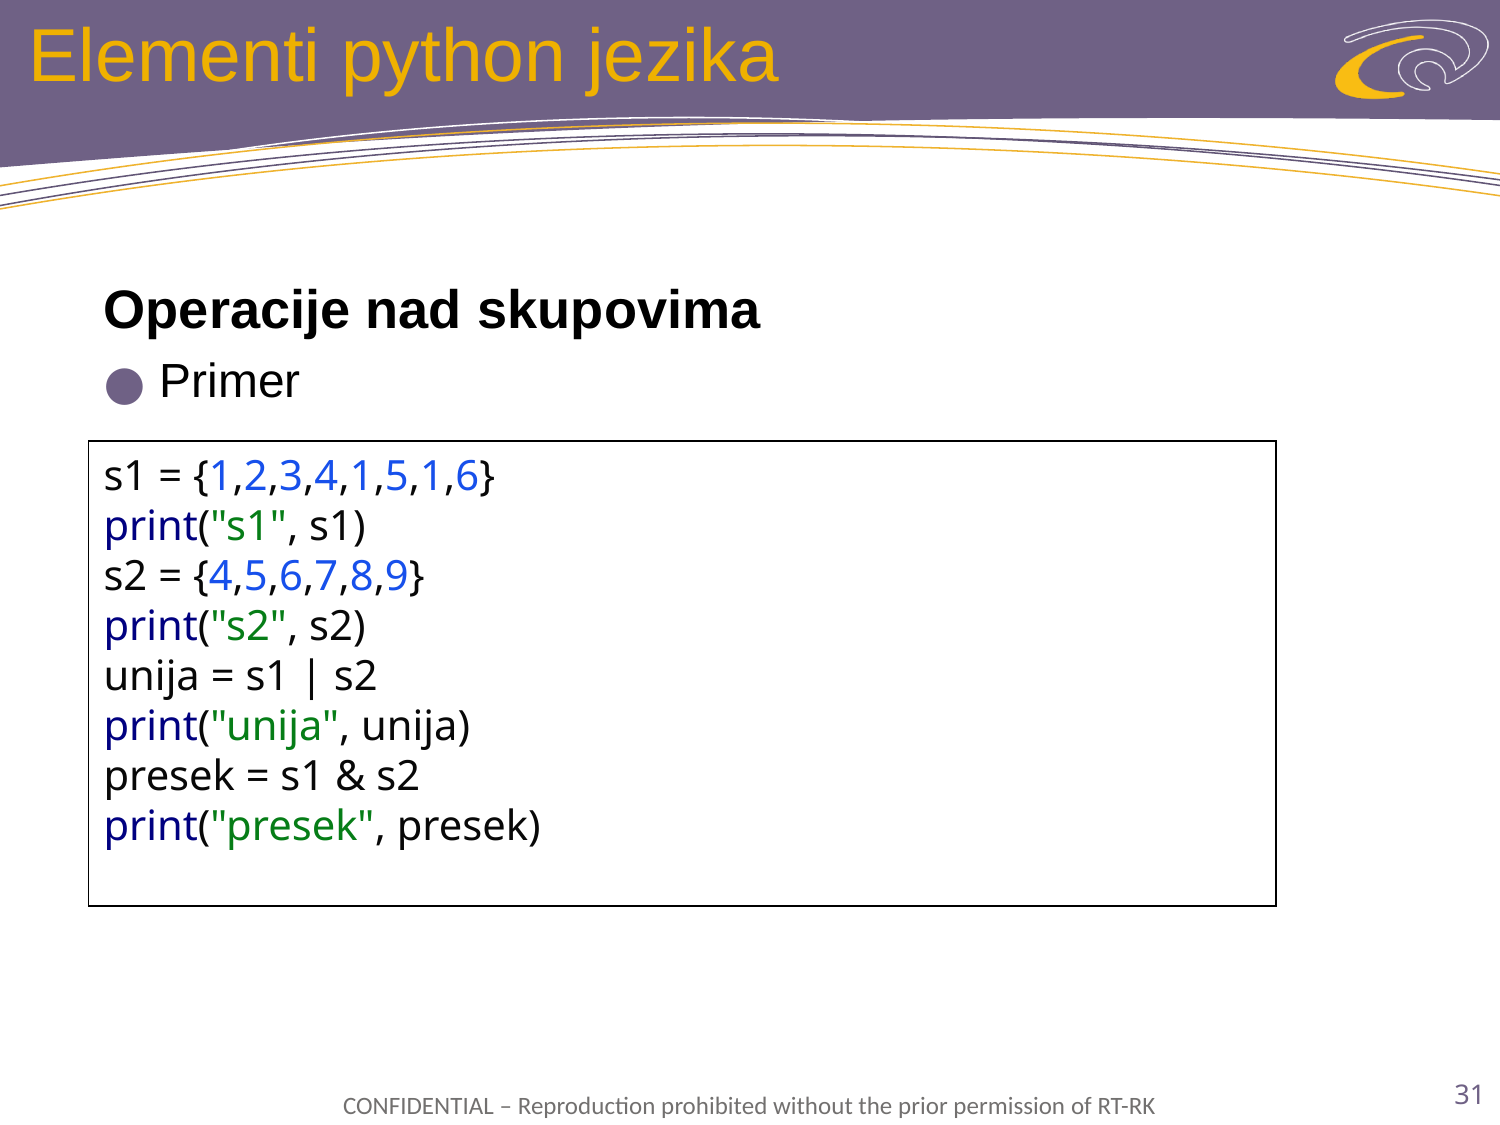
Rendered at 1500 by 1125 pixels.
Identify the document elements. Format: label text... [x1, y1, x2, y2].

list Operacije nad skupovima Primer [88, 267, 1412, 1035]
picture [1322, 0, 1500, 102]
title Elementi python jezika [13, 0, 1313, 119]
text_box s1 = {1,2,3,4,1,5,1,6} print("s1", s1) s2 = {4,5,6,7,8,9} print("s2", s2) unija = s1 | s2 print("unija", unija) presek = s1 & s2 print("presek", presek) [88, 441, 1277, 907]
